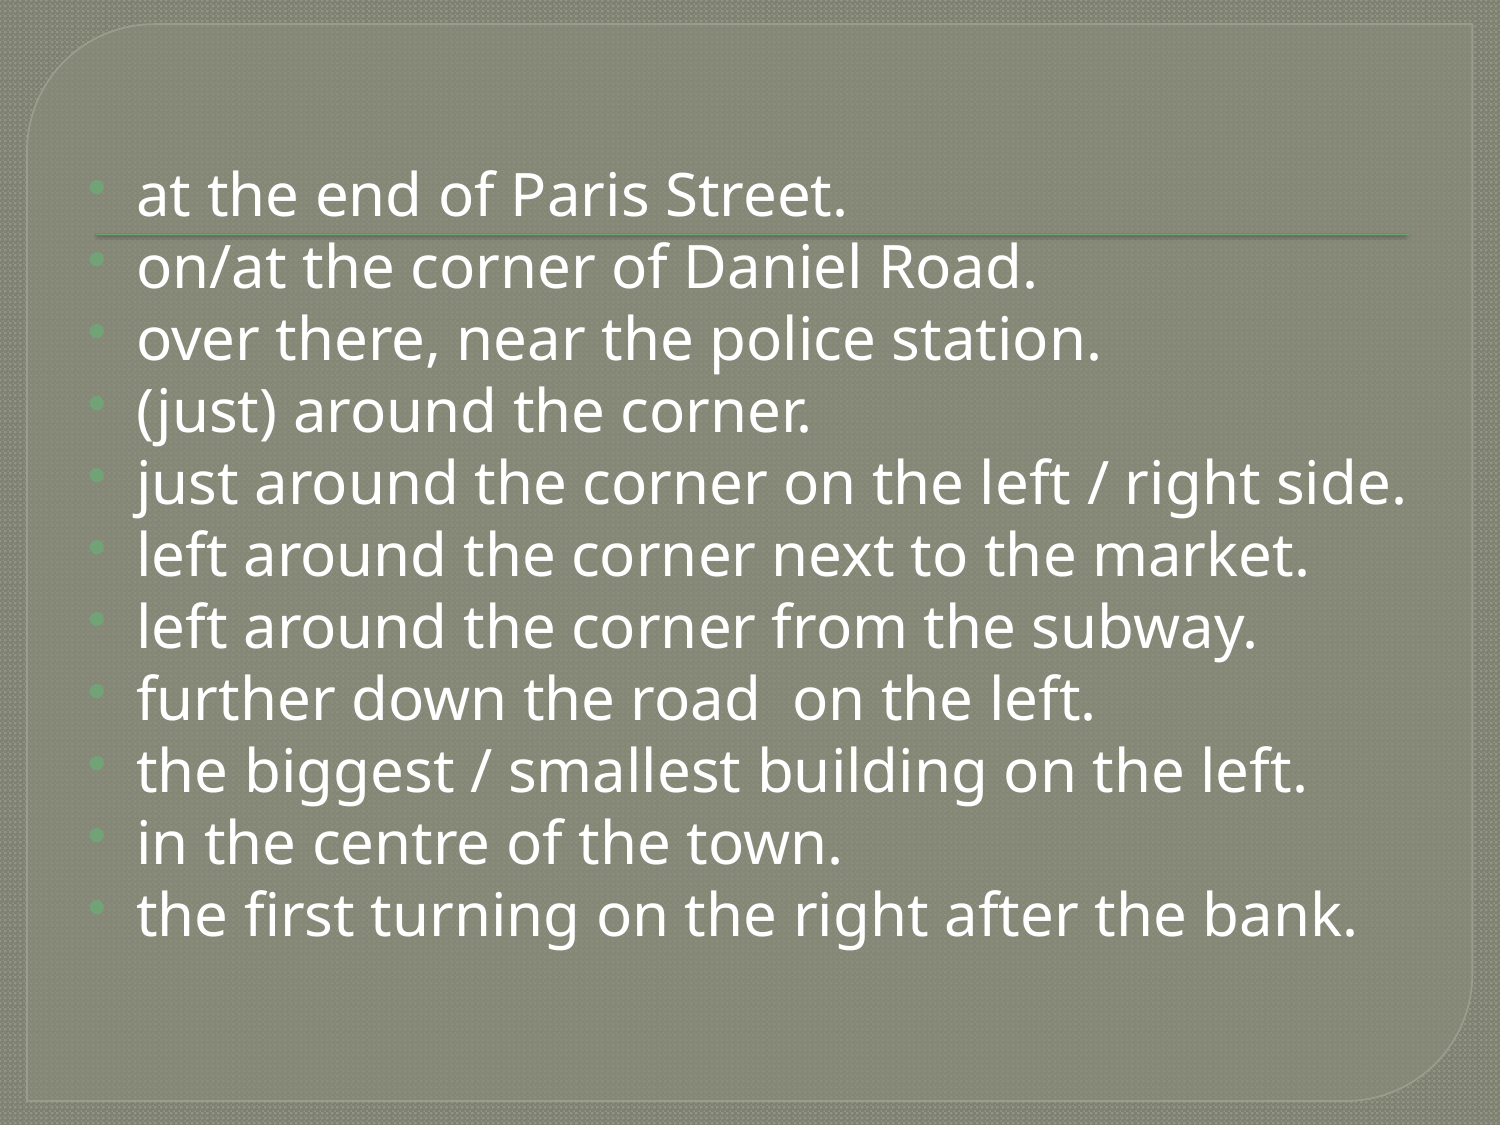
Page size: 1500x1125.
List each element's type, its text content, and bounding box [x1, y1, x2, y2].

list at the end of Paris Street. on/at the corner of Daniel Road. over there, near the police station. (just) around the corner. just around the corner on the left / right side. left around the corner next to the market. left around the corner from the subway. further down the road on the left. the biggest / smallest building on the left. in the centre of the town. the first turning on the right after the bank. [75, 149, 1425, 1013]
